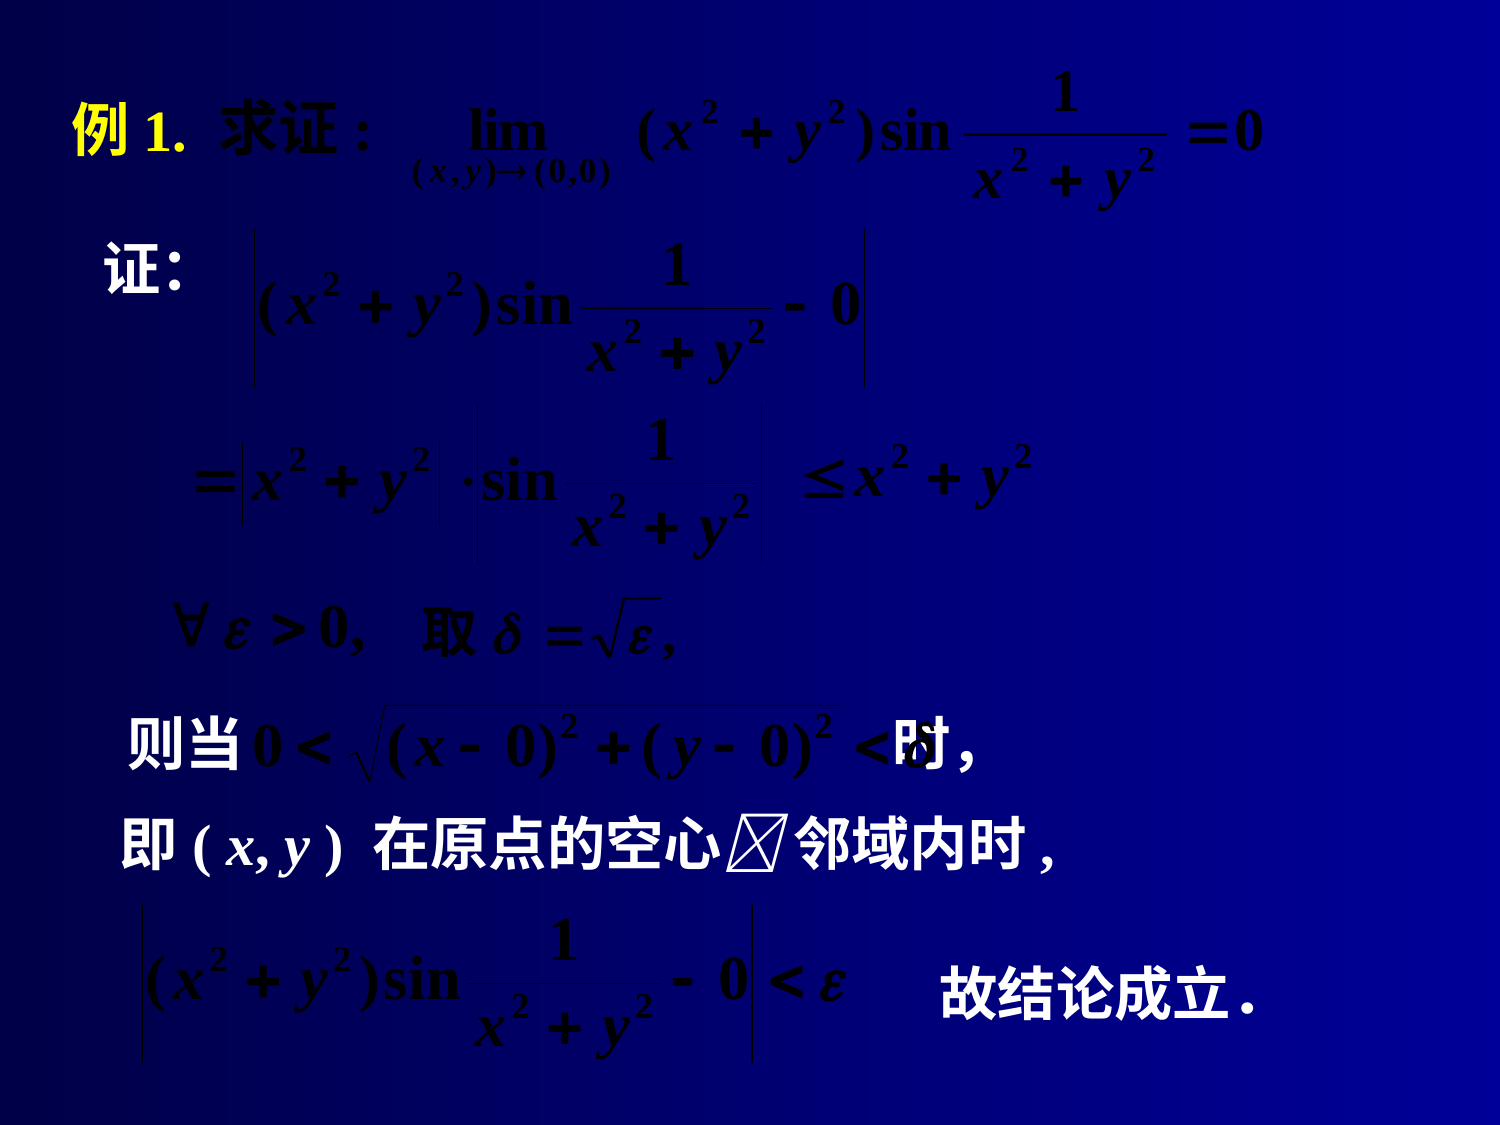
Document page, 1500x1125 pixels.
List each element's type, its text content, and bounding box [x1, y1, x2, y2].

text_box 故结论成立． [924, 950, 1338, 1035]
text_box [162, 599, 370, 667]
text_box 证： [87, 224, 243, 310]
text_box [112, 699, 1151, 788]
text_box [187, 399, 767, 567]
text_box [137, 899, 855, 1067]
text_box 即( x, y ) 在原点的空心 邻域内时, [105, 800, 1085, 885]
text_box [412, 587, 688, 677]
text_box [249, 224, 872, 392]
title 例1. [49, 87, 207, 163]
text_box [212, 49, 1276, 227]
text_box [796, 434, 1037, 516]
